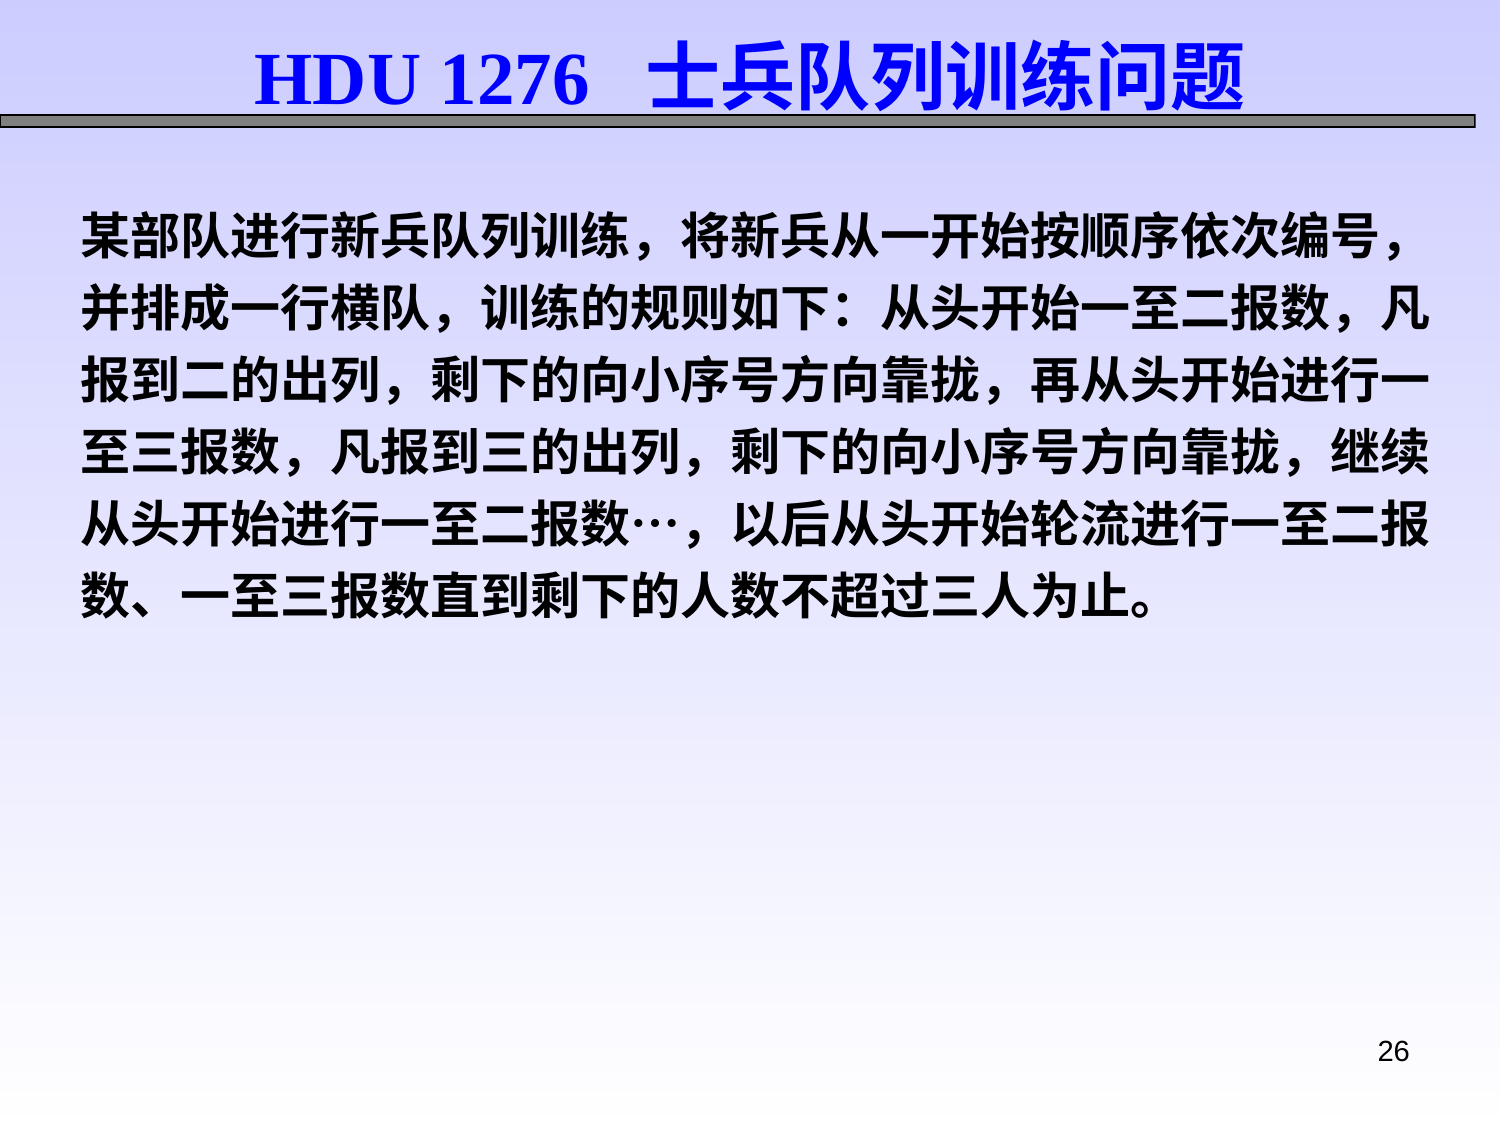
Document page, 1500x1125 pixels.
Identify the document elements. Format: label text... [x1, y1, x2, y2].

slide_number 26 [1074, 1024, 1425, 1103]
title HDU 1276 士兵队列训练问题 [112, 0, 1388, 169]
text_box 某部队进行新兵队列训练，将新兵从一开始按顺序依次编号，并排成一行横队，训练的规则如下：从头开始一至二报数，凡报到二的出列，剩下的向小序号方向靠拢，再从头开始进行一至三报数，凡报到三的出列，剩下的向小序号方向靠拢，继续从头开始进行一至二报数…，以后从头开始轮流进行一至二报数、一至三报数直到剩下的人数不超过三人为止。 [65, 185, 1448, 633]
